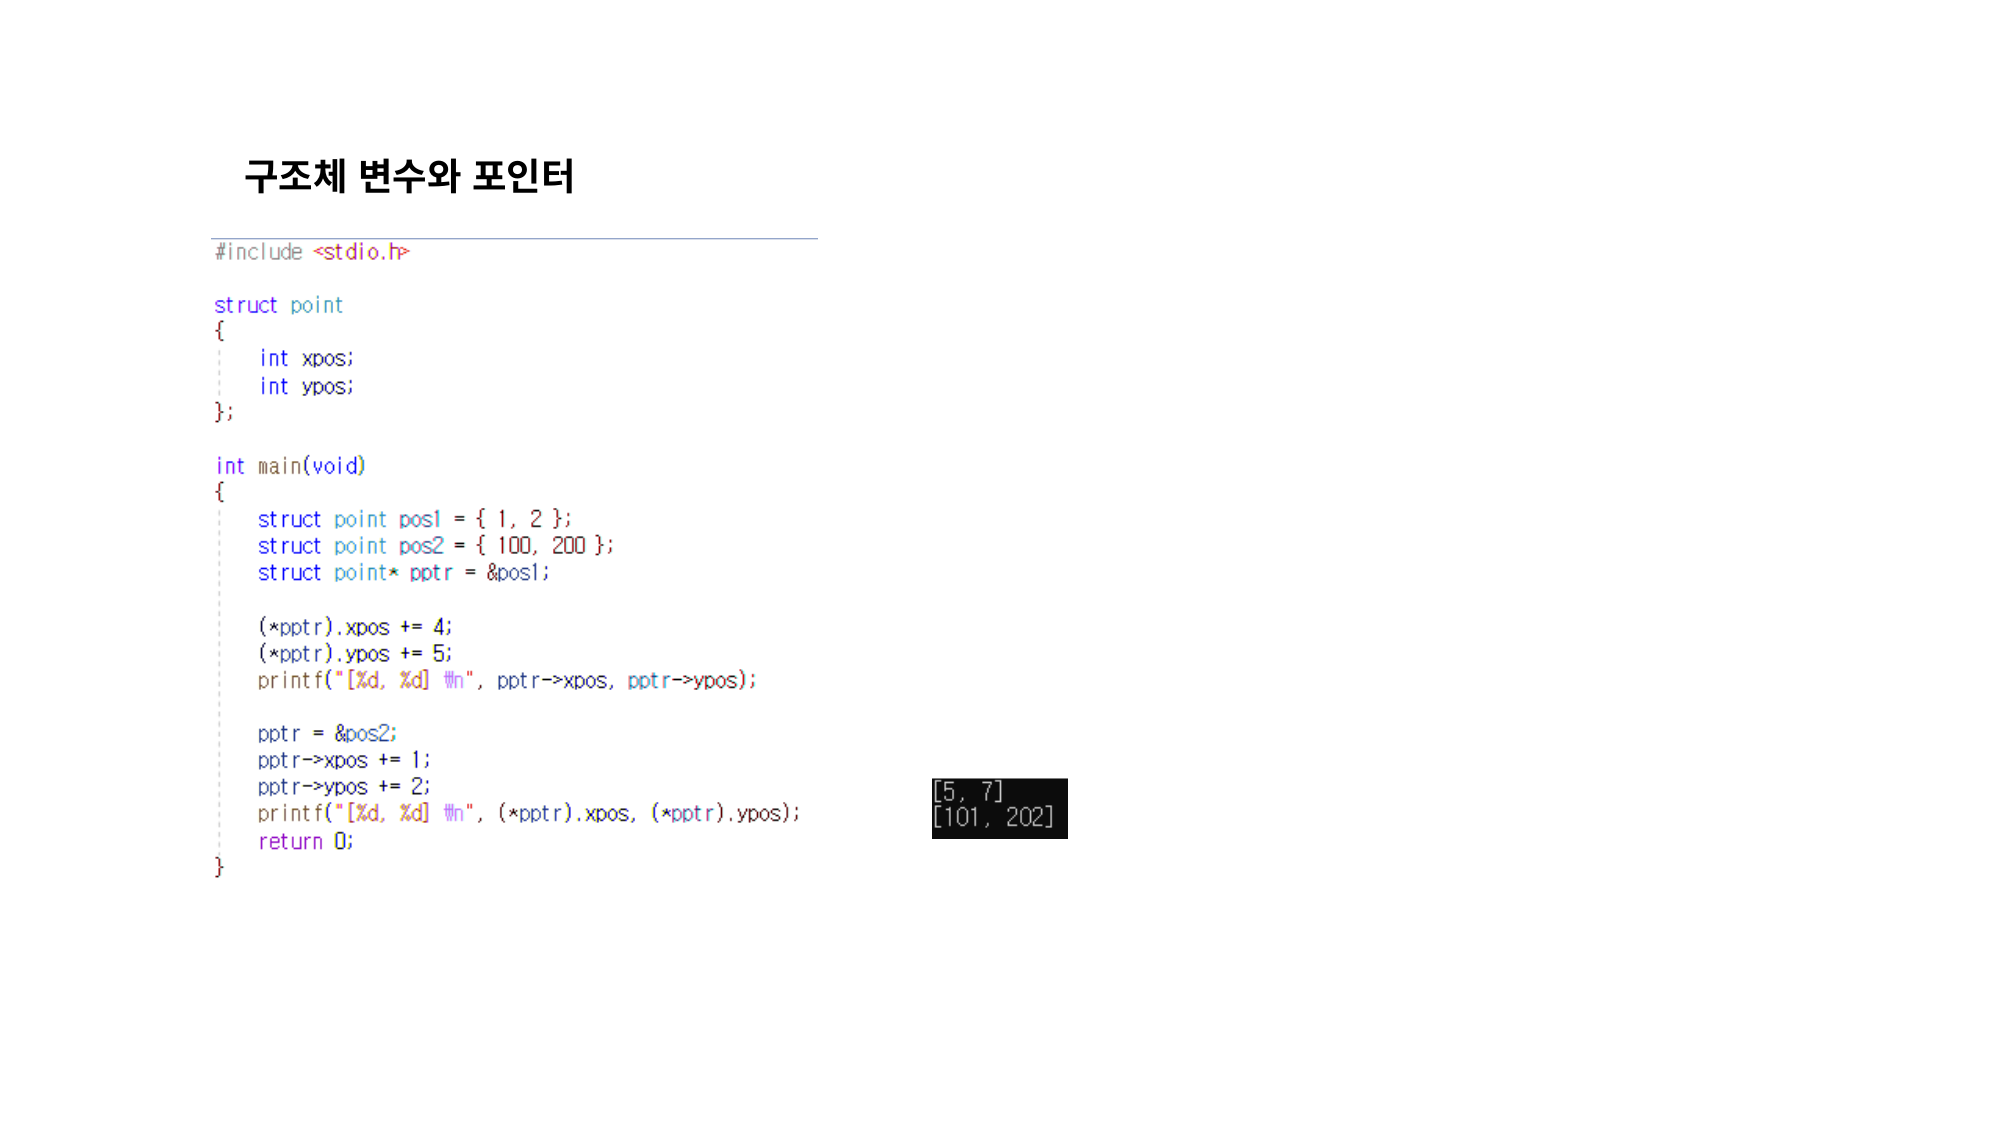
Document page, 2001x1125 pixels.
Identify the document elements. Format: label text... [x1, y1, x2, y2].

text_box 구조체 변수와 포인터 [229, 145, 591, 205]
picture [932, 774, 1068, 839]
picture [211, 238, 818, 887]
